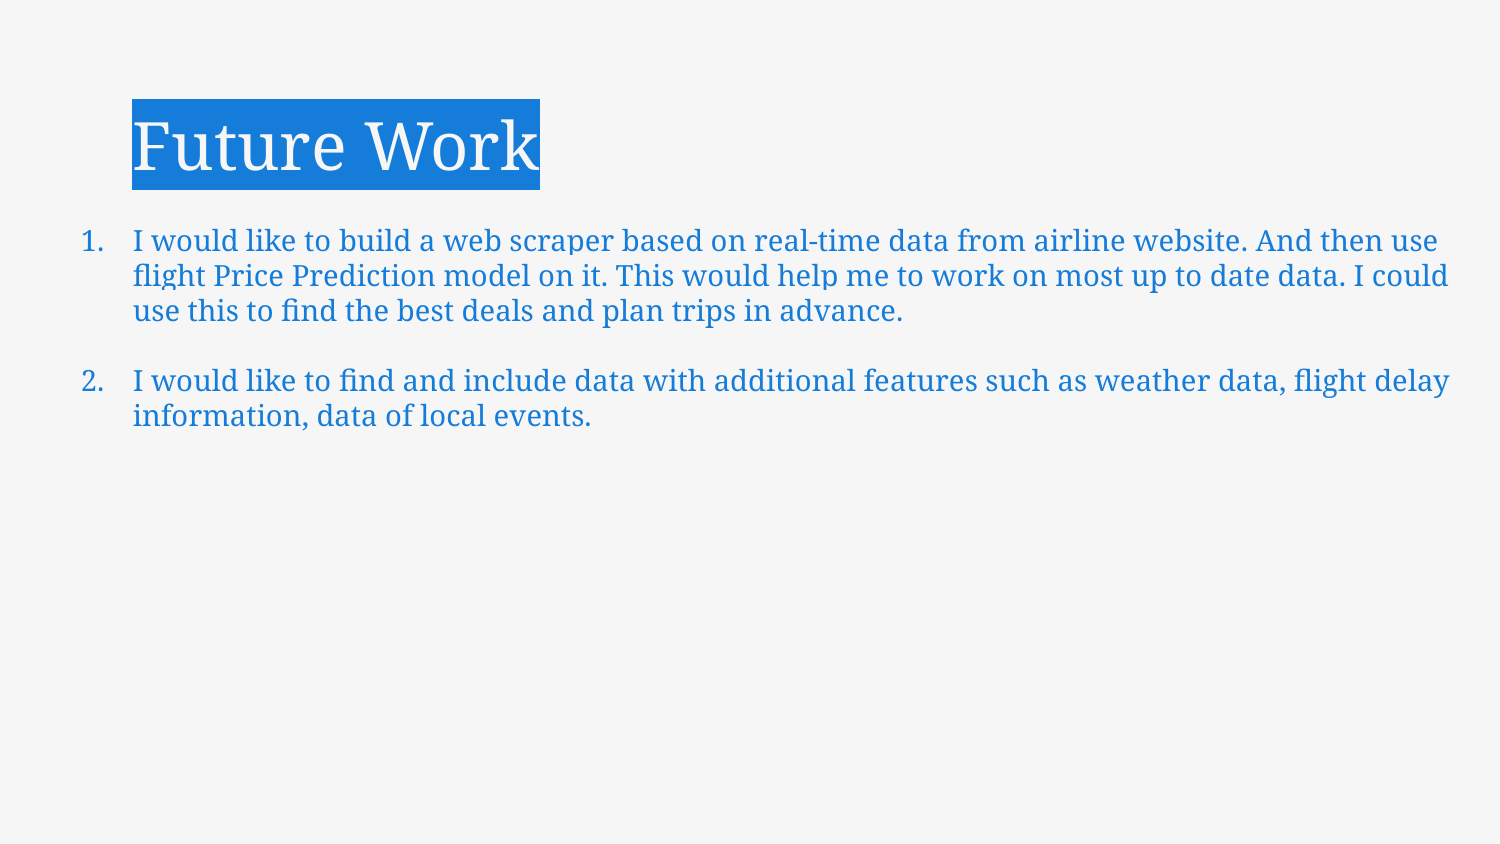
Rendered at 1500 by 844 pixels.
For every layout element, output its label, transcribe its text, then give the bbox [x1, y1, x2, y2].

title Future Work [116, 88, 1383, 183]
text_box I would like to build a web scraper based on real-time data from airline website. And then use flight Price Prediction model on it. This would help me to work on most up to date data. I could use this to find the best deals and plan trips in advance. I would like to find and include data with additional features such as weather data, flight delay information, data of local events. [42, 207, 1491, 483]
